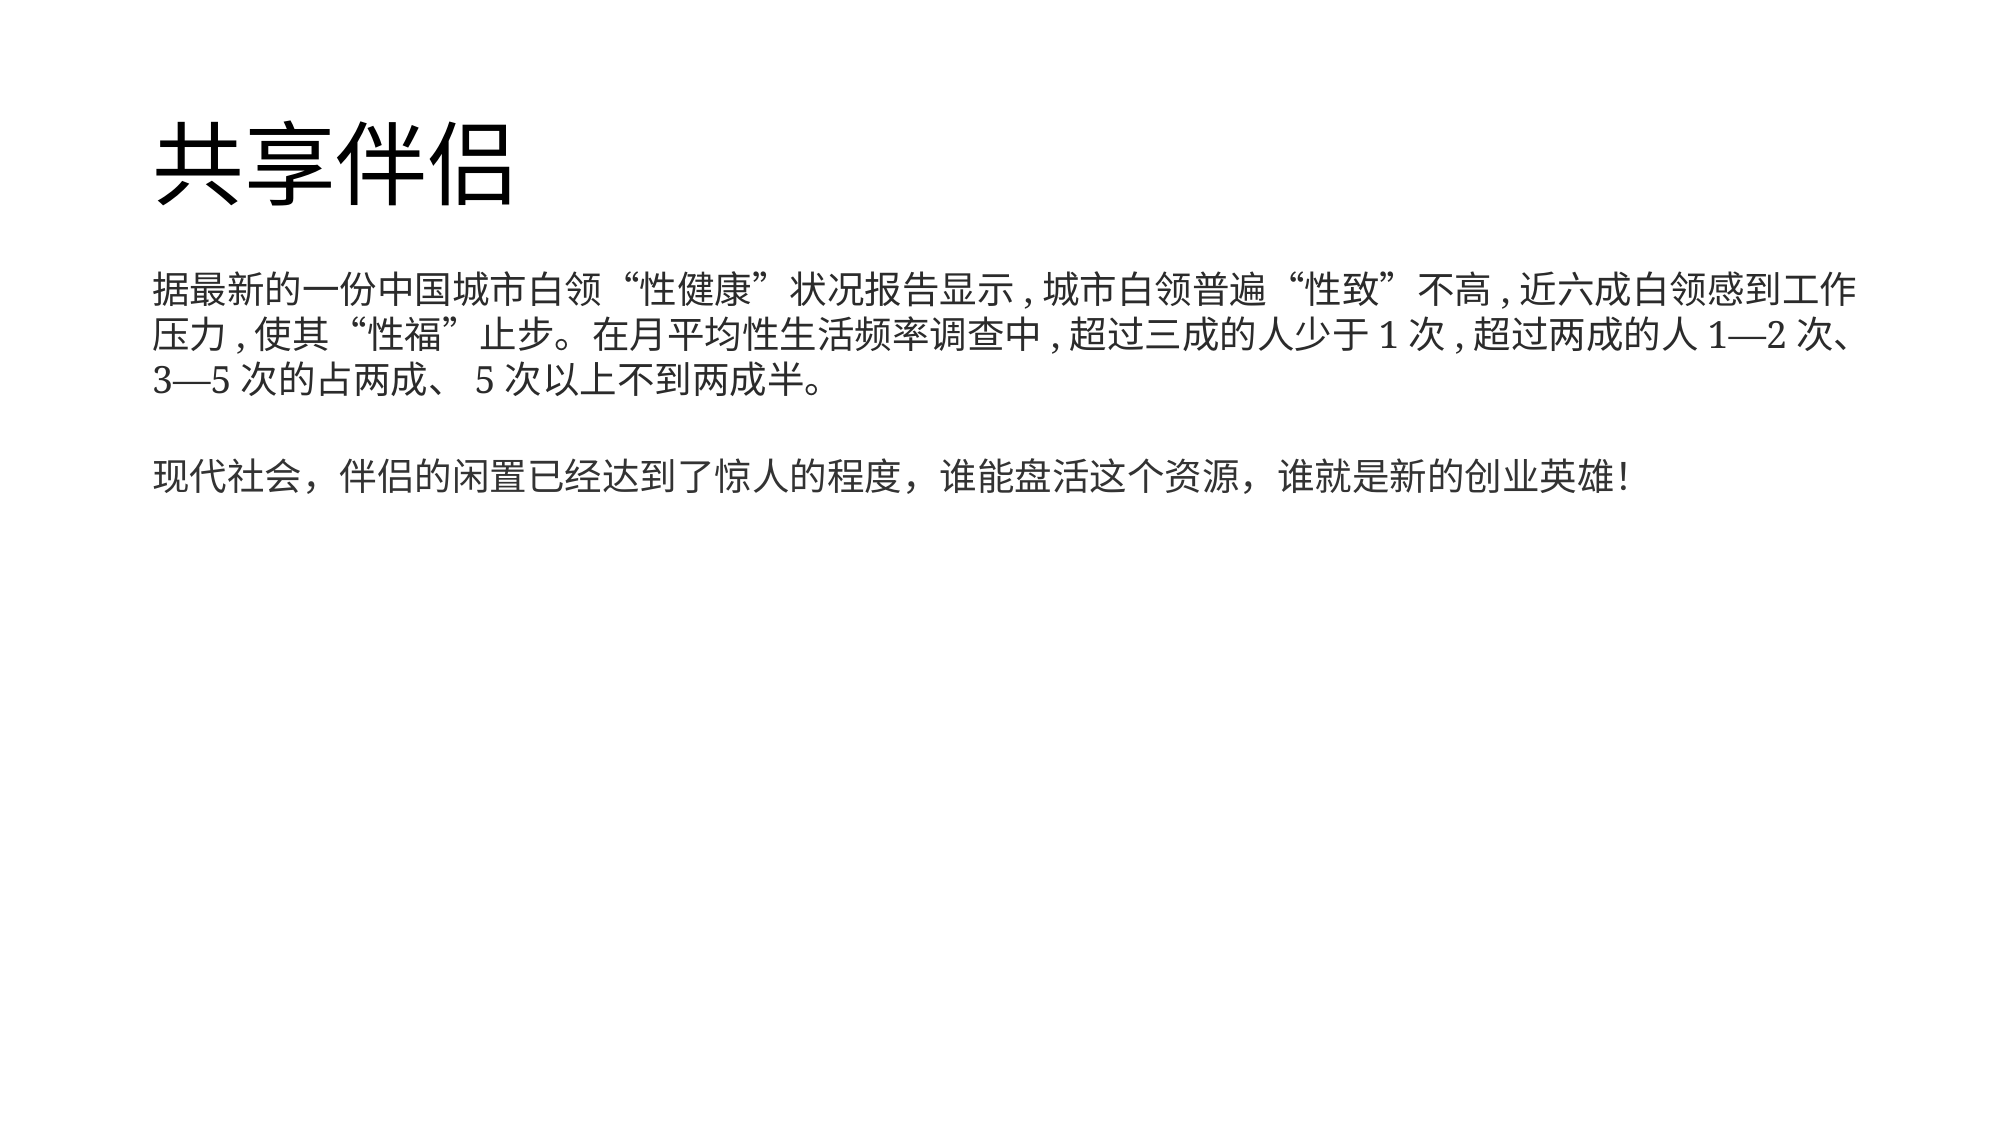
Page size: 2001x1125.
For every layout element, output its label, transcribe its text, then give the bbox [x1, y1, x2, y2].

text_box 据最新的一份中国城市白领“性健康”状况报告显示,城市白领普遍“性致”不高,近六成白领感到工作压力,使其“性福”止步。在月平均性生活频率调查中,超过三成的人少于1次,超过两成的人1—2次、3—5次的占两成、5次以上不到两成半。 [137, 258, 1894, 409]
title 共享伴侣 [137, 59, 1863, 258]
text_box 现代社会，伴侣的闲置已经达到了惊人的程度，谁能盘活这个资源，谁就是新的创业英雄！ [137, 445, 1837, 506]
